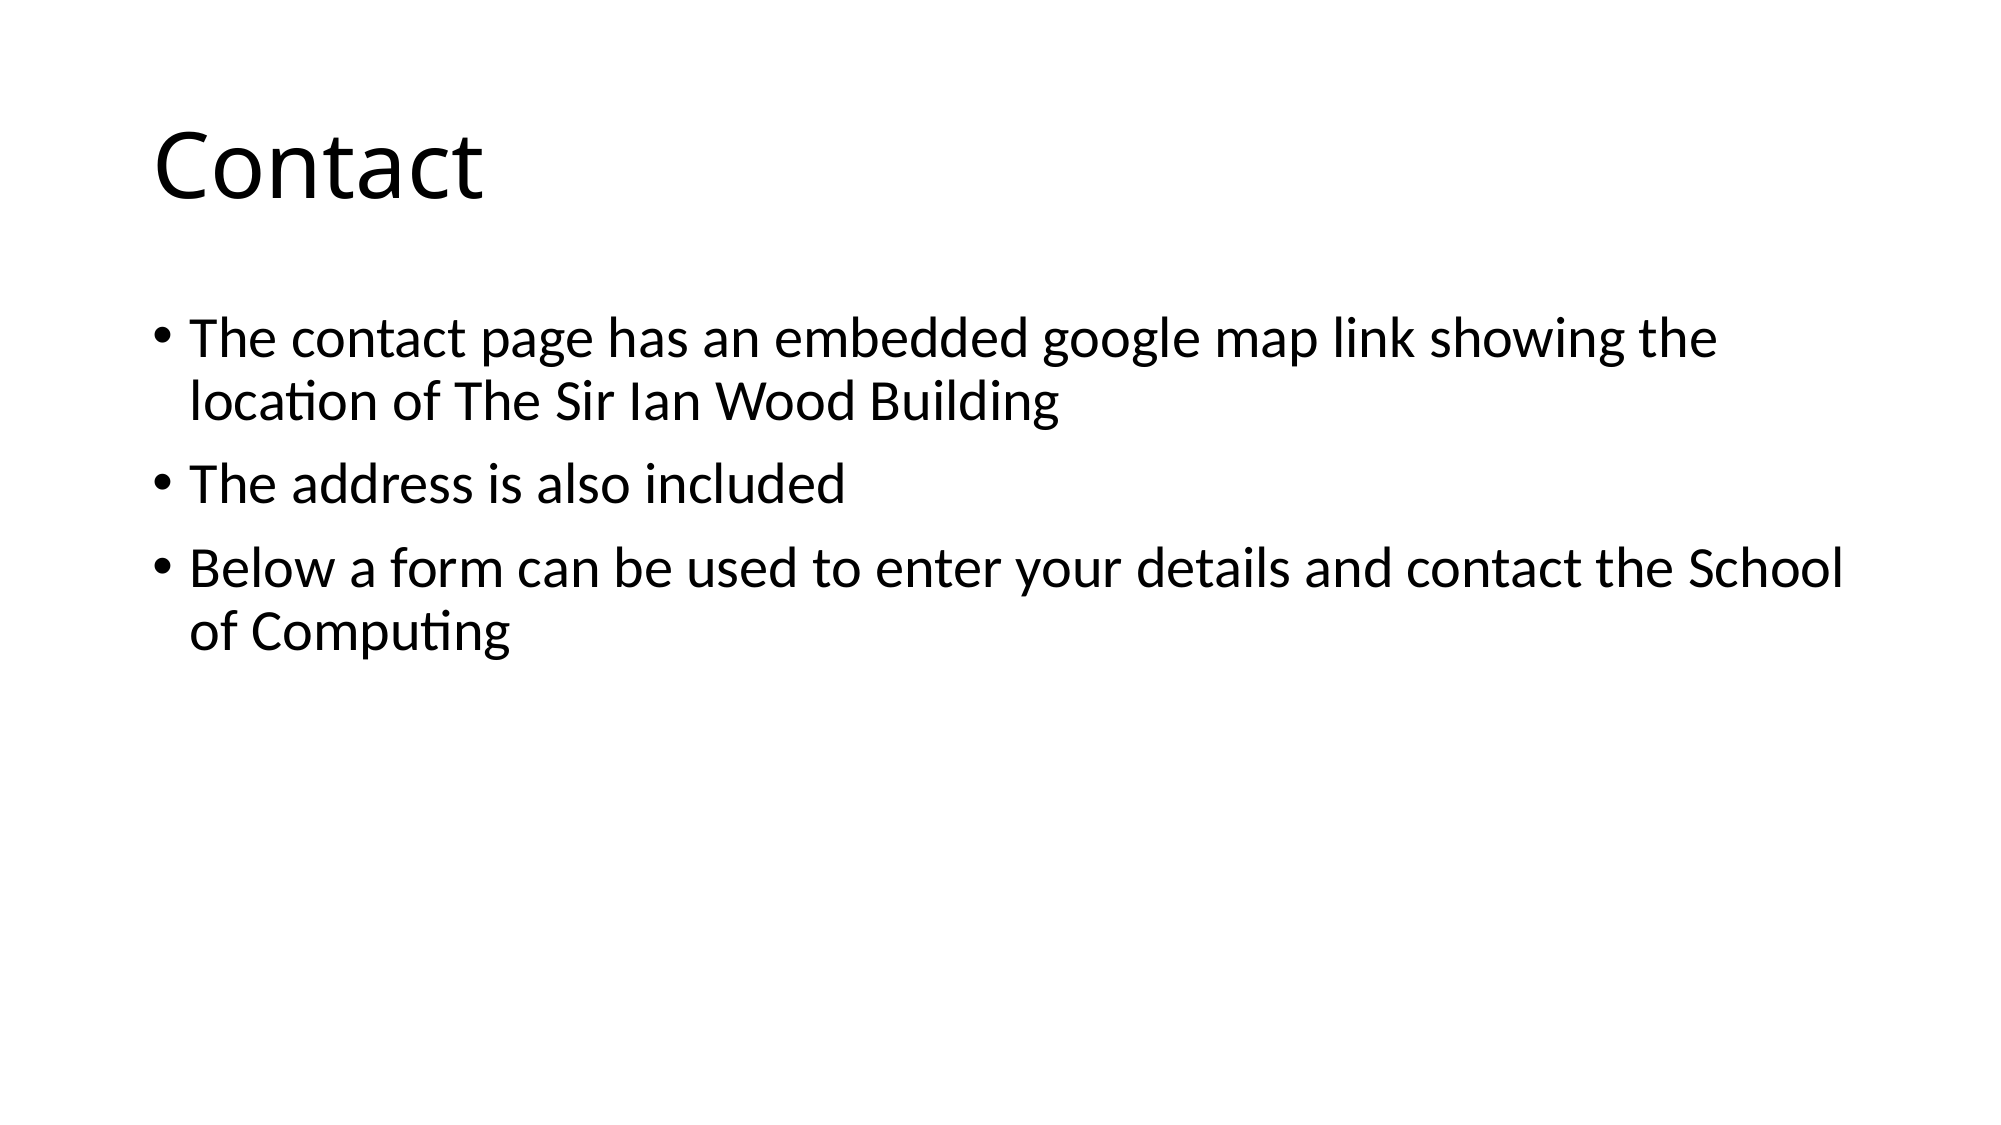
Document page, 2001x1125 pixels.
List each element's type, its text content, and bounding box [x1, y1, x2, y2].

title Contact [137, 59, 1863, 278]
list The contact page has an embedded google map link showing the location of The Sir Ian Wood Building The address is also included Below a form can be used to enter your details and contact the School of Computing [137, 299, 1863, 1014]
